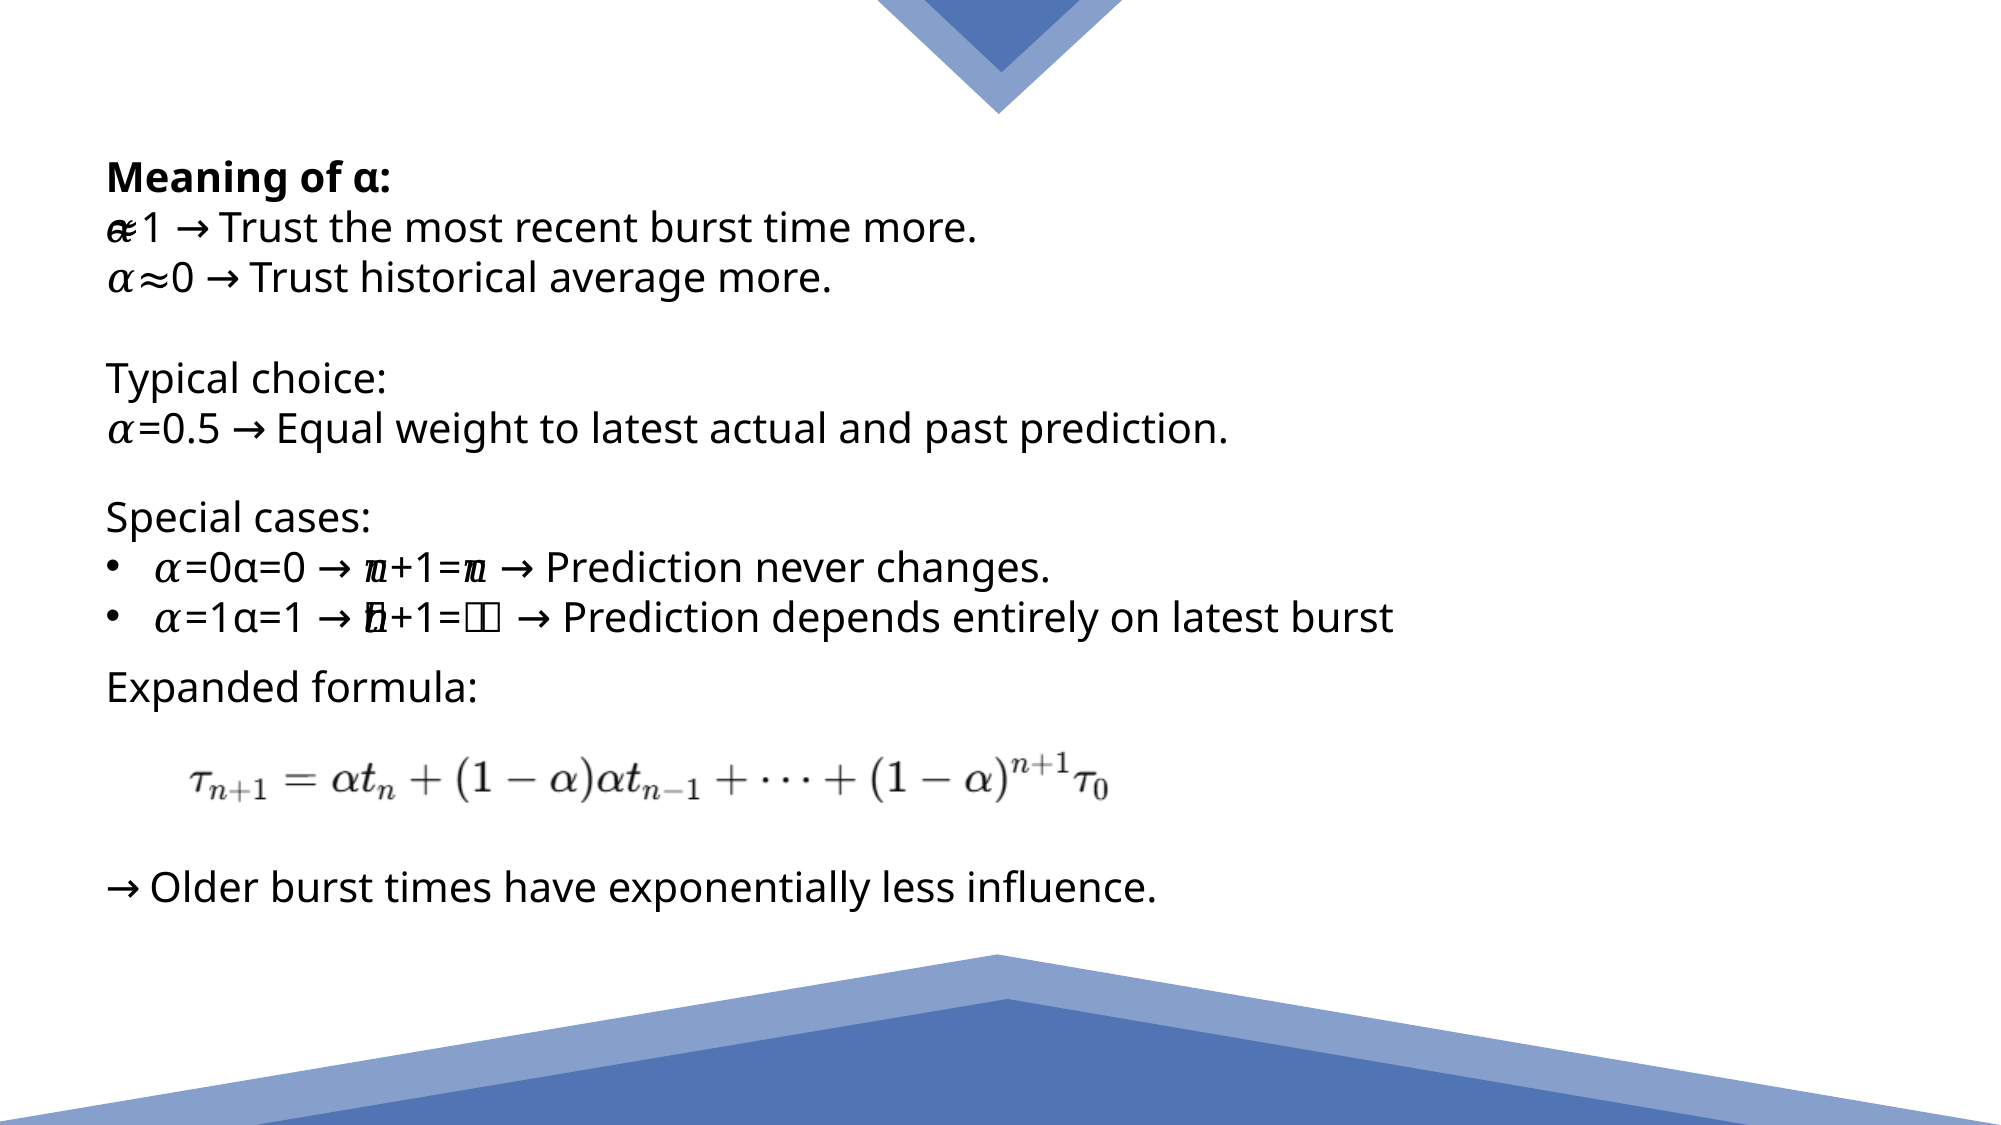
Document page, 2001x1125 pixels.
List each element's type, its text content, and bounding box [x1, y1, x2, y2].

text_box [923, 0, 1082, 74]
text_box [875, 0, 1124, 116]
text_box [0, 953, 2000, 1125]
text_box Special cases: 𝛼=0α=0 → 𝜏𝑛+1=𝜏𝑛 → Prediction never changes. 𝛼=1α=1 → 𝜏𝑛+1=𝑡𝑛​ → Prediction depends entirely on latest burst [90, 483, 1910, 648]
text_box Typical choice: 𝛼=0.5 → Equal weight to latest actual and past prediction. [90, 344, 1783, 459]
text_box Expanded formula: ​ → Older burst times have exponentially less influence. [90, 653, 1598, 918]
picture [155, 735, 1167, 839]
text_box Meaning of α: 𝛼≈1 → Trust the most recent burst time more. 𝛼≈0 → Trust historical average more. [90, 143, 1706, 309]
